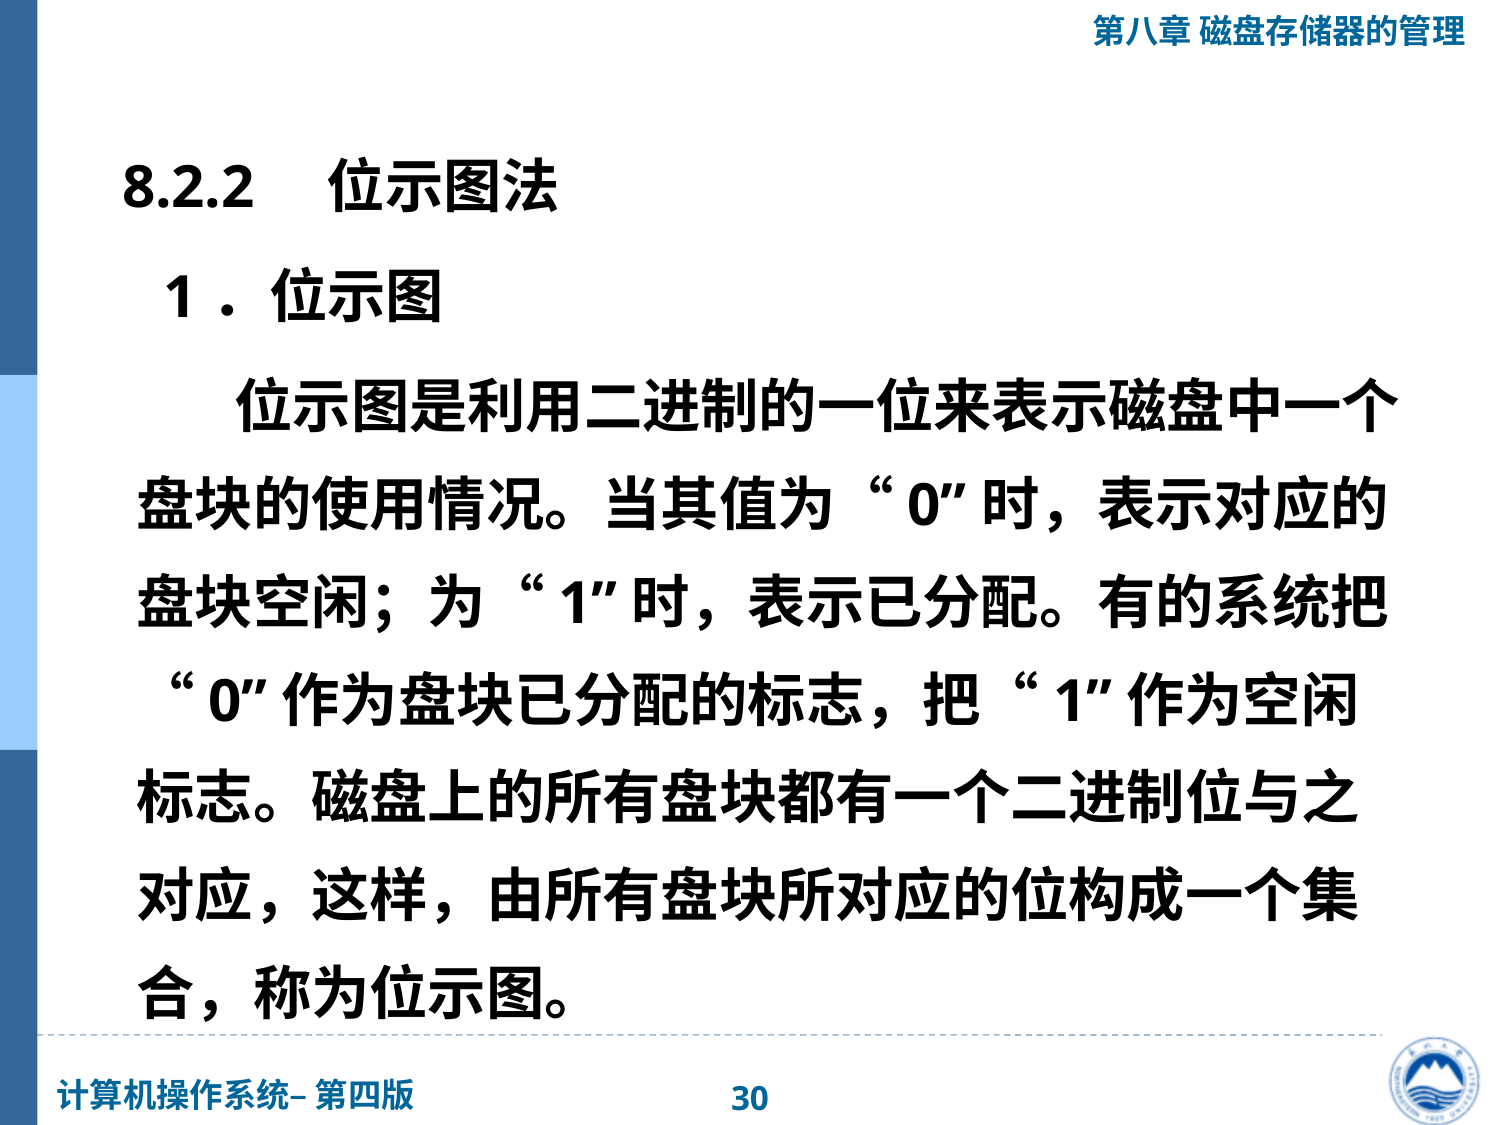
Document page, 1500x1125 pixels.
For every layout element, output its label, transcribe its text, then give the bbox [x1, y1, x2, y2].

picture [1382, 1033, 1482, 1125]
list 8.2.2 位示图法 1．位示图 位示图是利用二进制的一位来表示磁盘中一个盘块的使用情况。当其值为“0”时，表示对应的盘块空闲；为“1”时，表示已分配。有的系统把“0”作为盘块已分配的标志，把“1”作为空闲标志。磁盘上的所有盘块都有一个二进制位与之对应，这样，由所有盘块所对应的位构成一个集合，称为位示图。 [76, 113, 1424, 1047]
